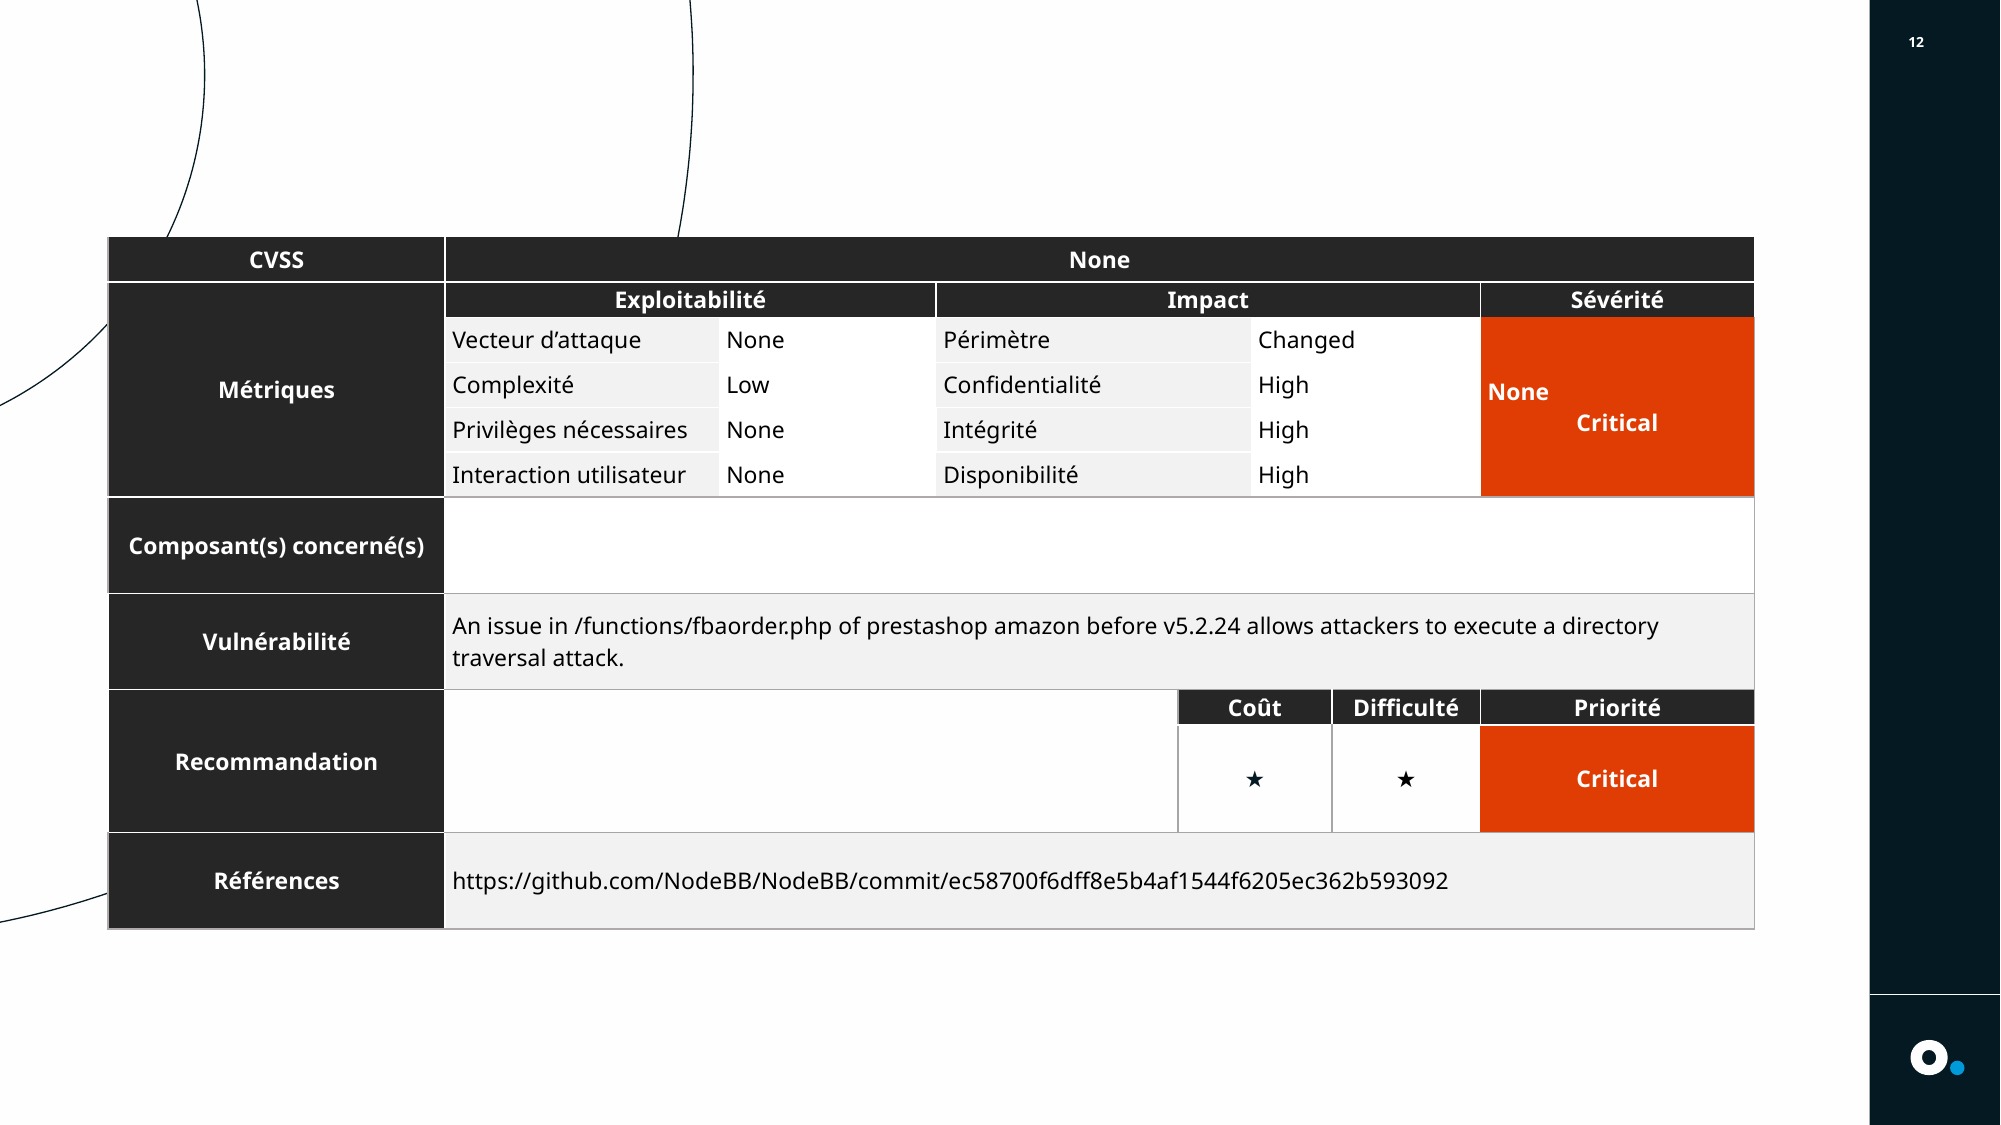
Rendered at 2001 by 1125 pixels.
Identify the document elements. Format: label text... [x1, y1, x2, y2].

table_cell Intégrité [937, 408, 1251, 451]
table_cell Low [719, 363, 936, 407]
table_cell None [719, 408, 935, 451]
table_cell Recommandation [109, 690, 444, 832]
table_cell ★ [1179, 726, 1331, 832]
table_cell https://github.com/NodeBB/NodeBB/commit/ec58700f6dff8e5b4af1544f6205ec362b593092 [446, 833, 1754, 928]
table_header None [446, 237, 1754, 281]
table_cell None [719, 318, 936, 362]
table_cell [446, 690, 1177, 832]
table_cell Critical [1480, 726, 1754, 832]
table_cell Changed [1251, 318, 1480, 362]
table_cell Composant(s) concerné(s) [109, 498, 444, 593]
table_cell Disponibilité [936, 453, 1251, 496]
table_cell High [1251, 408, 1480, 451]
table_cell ★ [1333, 726, 1480, 832]
table_cell Complexité [446, 363, 719, 407]
table_cell Références [109, 833, 444, 928]
table_cell Métriques [109, 283, 444, 496]
table_cell [446, 498, 1754, 593]
table_cell Priorité [1481, 690, 1754, 724]
table_cell Exploitabilité [446, 283, 935, 317]
table_cell Périmètre [936, 318, 1251, 362]
table_cell Difficulté [1333, 690, 1480, 724]
table_cell High [1251, 363, 1480, 407]
table_cell An issue in /functions/fbaorder.php of prestashop amazon before v5.2.24 allows attackers to execute a directory traversal attack. [446, 594, 1754, 689]
table_cell Privilèges nécessaires [446, 408, 719, 451]
table_cell Vulnérabilité [109, 594, 444, 689]
table_cell None Critical [1481, 317, 1754, 496]
table_cell High [1251, 453, 1480, 496]
table_cell Coût [1179, 690, 1331, 724]
table_cell Sévérité [1481, 283, 1754, 317]
table_cell Interaction utilisateur [446, 453, 719, 496]
table_cell Vecteur d’attaque [446, 318, 719, 362]
table_header CVSS [109, 237, 444, 281]
table_cell Confidentialité [936, 363, 1251, 407]
table_cell None [719, 453, 936, 496]
slide_number 12 [1893, 26, 1953, 86]
table_cell Impact [937, 283, 1480, 317]
